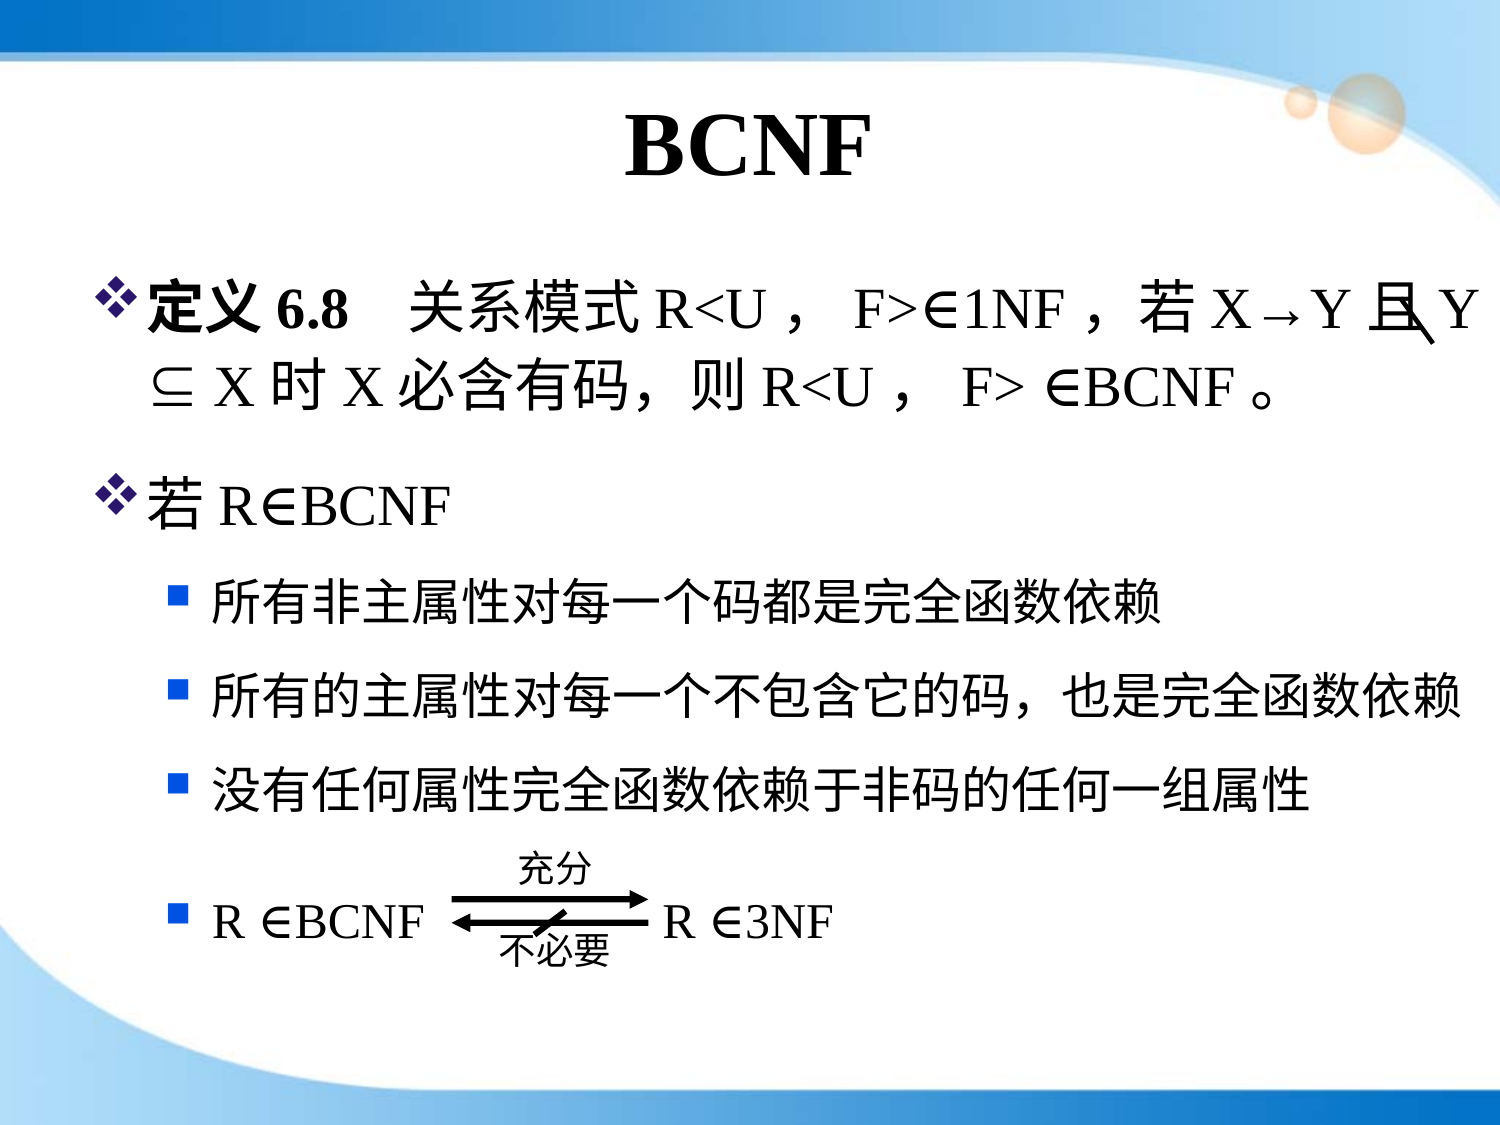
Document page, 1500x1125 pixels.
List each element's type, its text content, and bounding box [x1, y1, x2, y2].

picture [0, 0, 1500, 1125]
list 定义6.8 关系模式R<U，F>∈1NF，若X→Y且Y  X时X必含有码，则R<U，F> ∈BCNF。 若R∈BCNF 所有非主属性对每一个码都是完全函数依赖 所有的主属性对每一个不包含它的码，也是完全函数依赖 没有任何属性完全函数依赖于非码的任何一组属性 R ∈BCNF R ∈3NF [74, 262, 1500, 1006]
title BCNF [75, 45, 1425, 233]
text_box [451, 852, 659, 970]
